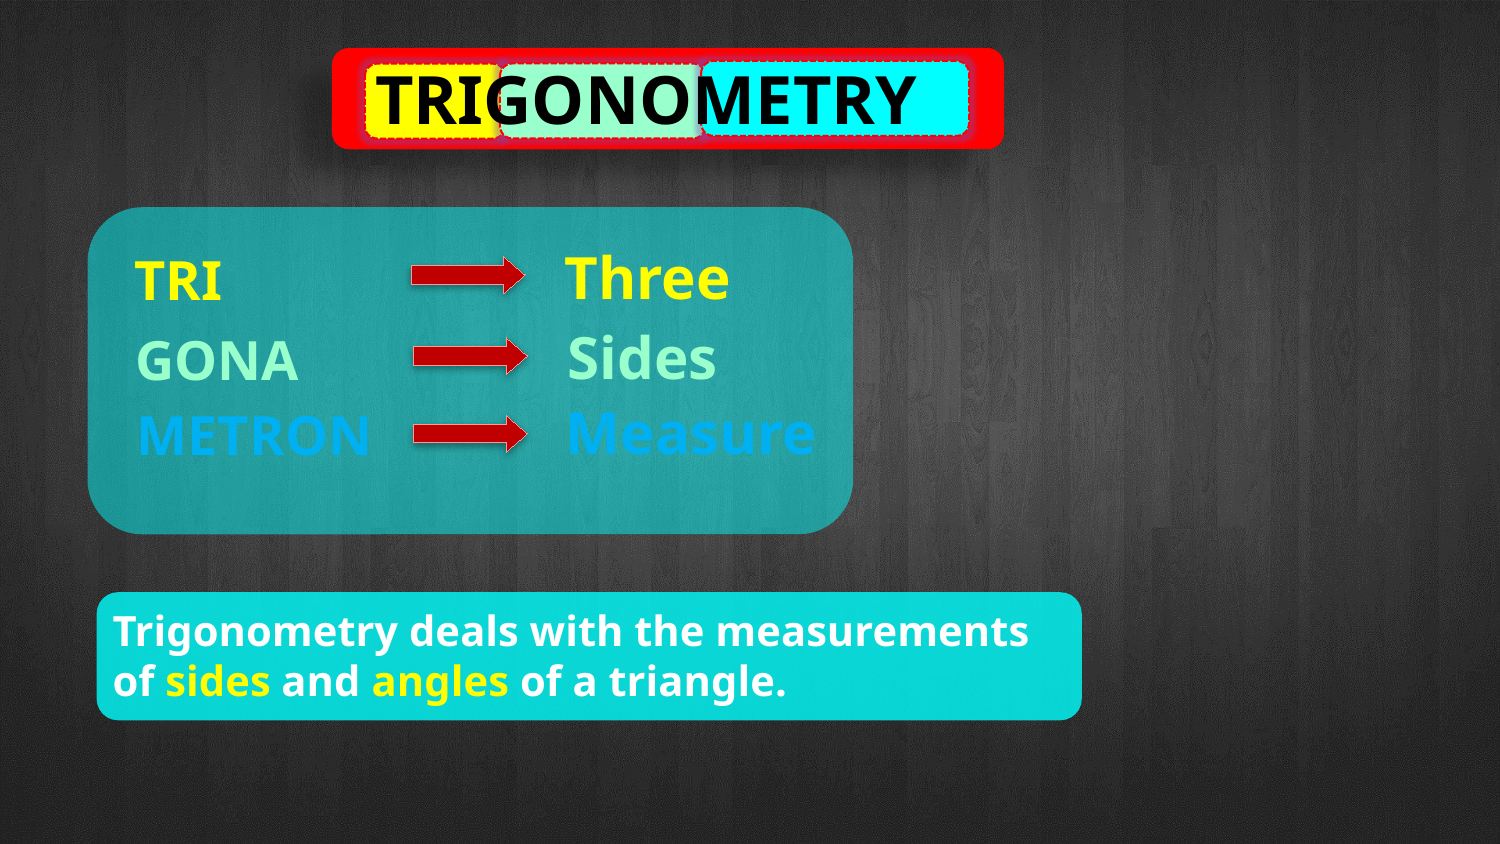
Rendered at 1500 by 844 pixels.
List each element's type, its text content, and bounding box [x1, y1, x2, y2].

text_box [85, 205, 856, 537]
text_box GONA [120, 318, 349, 399]
text_box [411, 256, 526, 294]
picture [0, 0, 1500, 844]
text_box [101, 590, 1077, 597]
text_box Measure [551, 388, 891, 474]
text_box [331, 47, 1005, 150]
text_box Three [549, 233, 891, 319]
text_box [413, 337, 528, 375]
text_box Sides [553, 313, 854, 388]
text_box TRI [119, 238, 358, 319]
text_box [413, 415, 528, 453]
text_box TRIGONOMETRY [360, 50, 990, 145]
text_box [99, 713, 1079, 723]
text_box METRON [121, 393, 460, 474]
text_box Trigonometry deals with the measurements of sides and angles of a triangle. [97, 597, 1097, 713]
